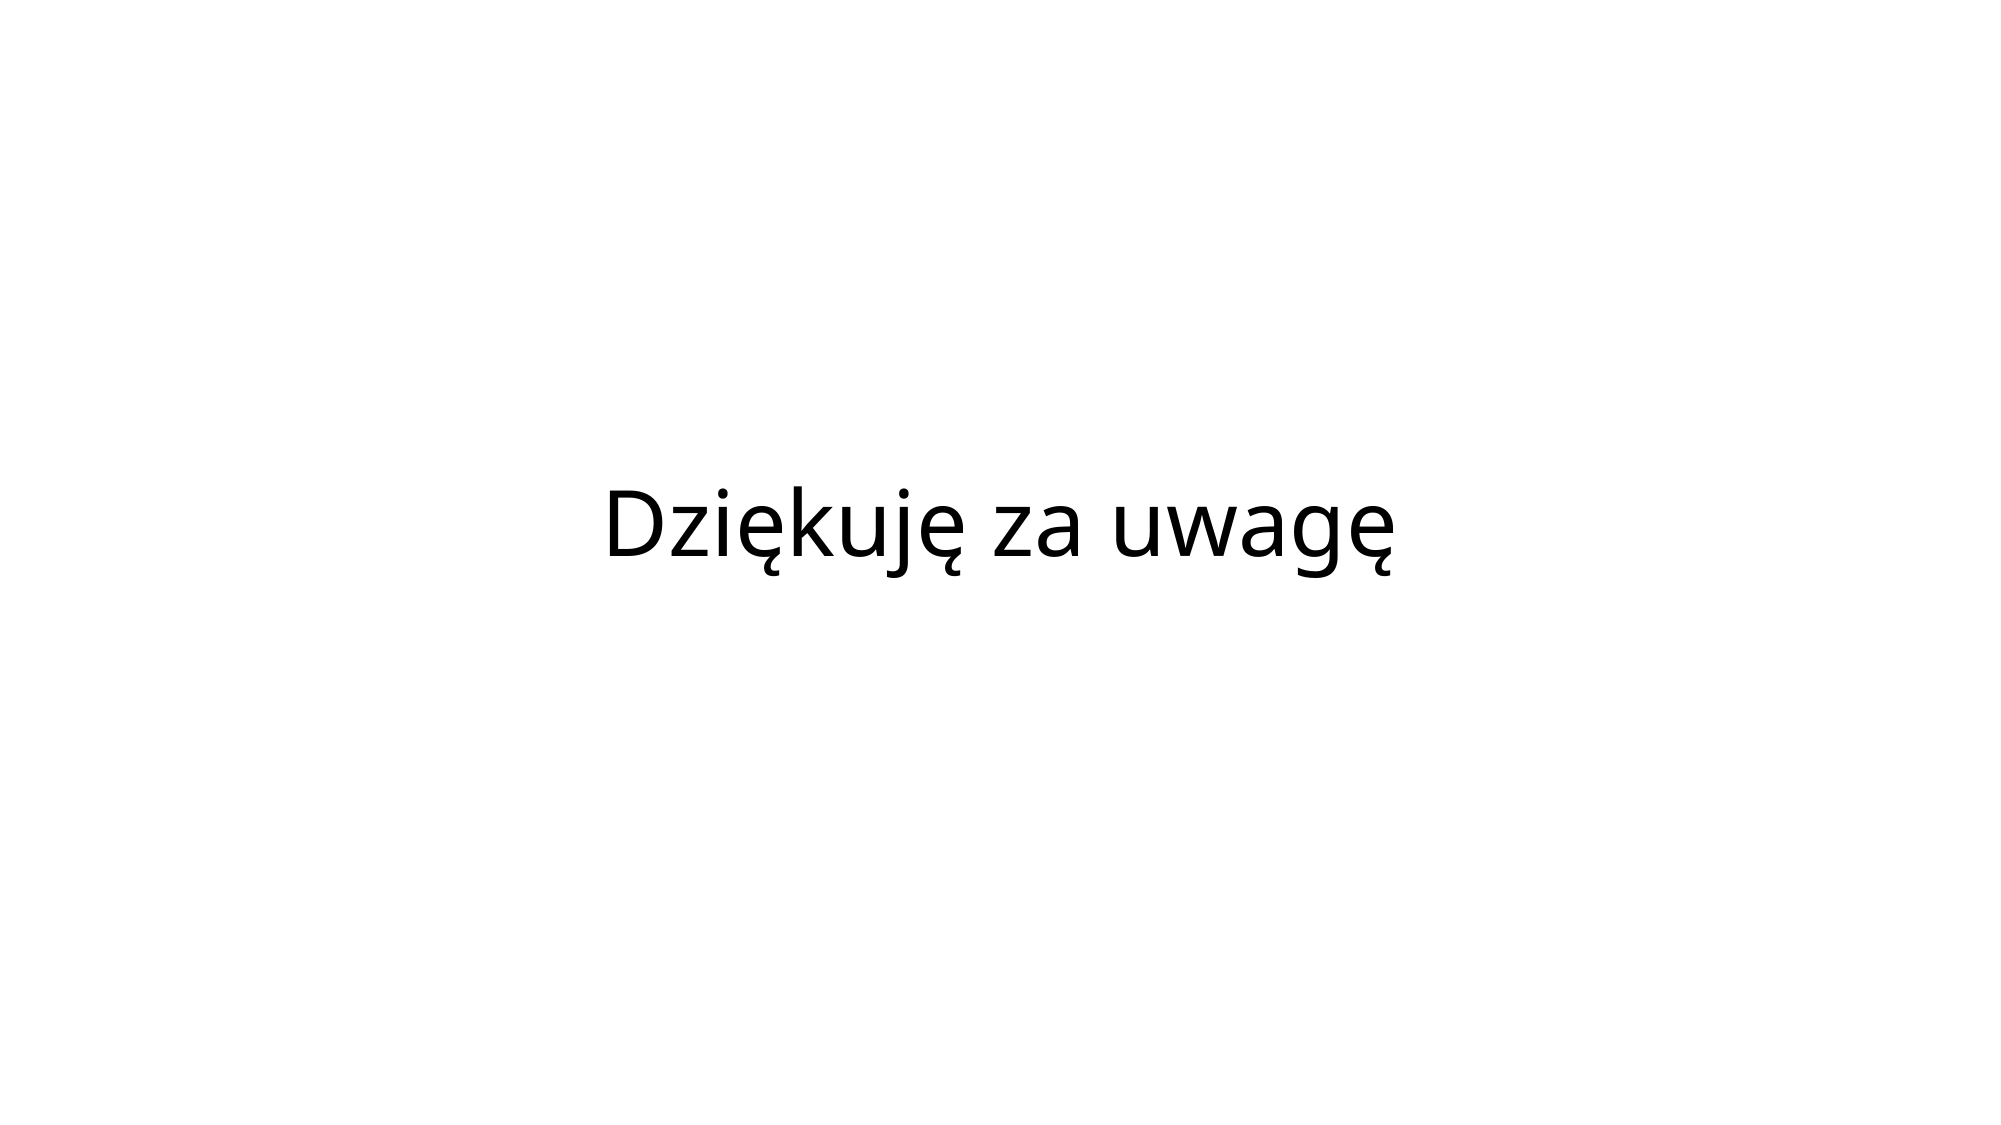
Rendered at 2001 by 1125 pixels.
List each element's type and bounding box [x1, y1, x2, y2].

list [137, 299, 1863, 1014]
